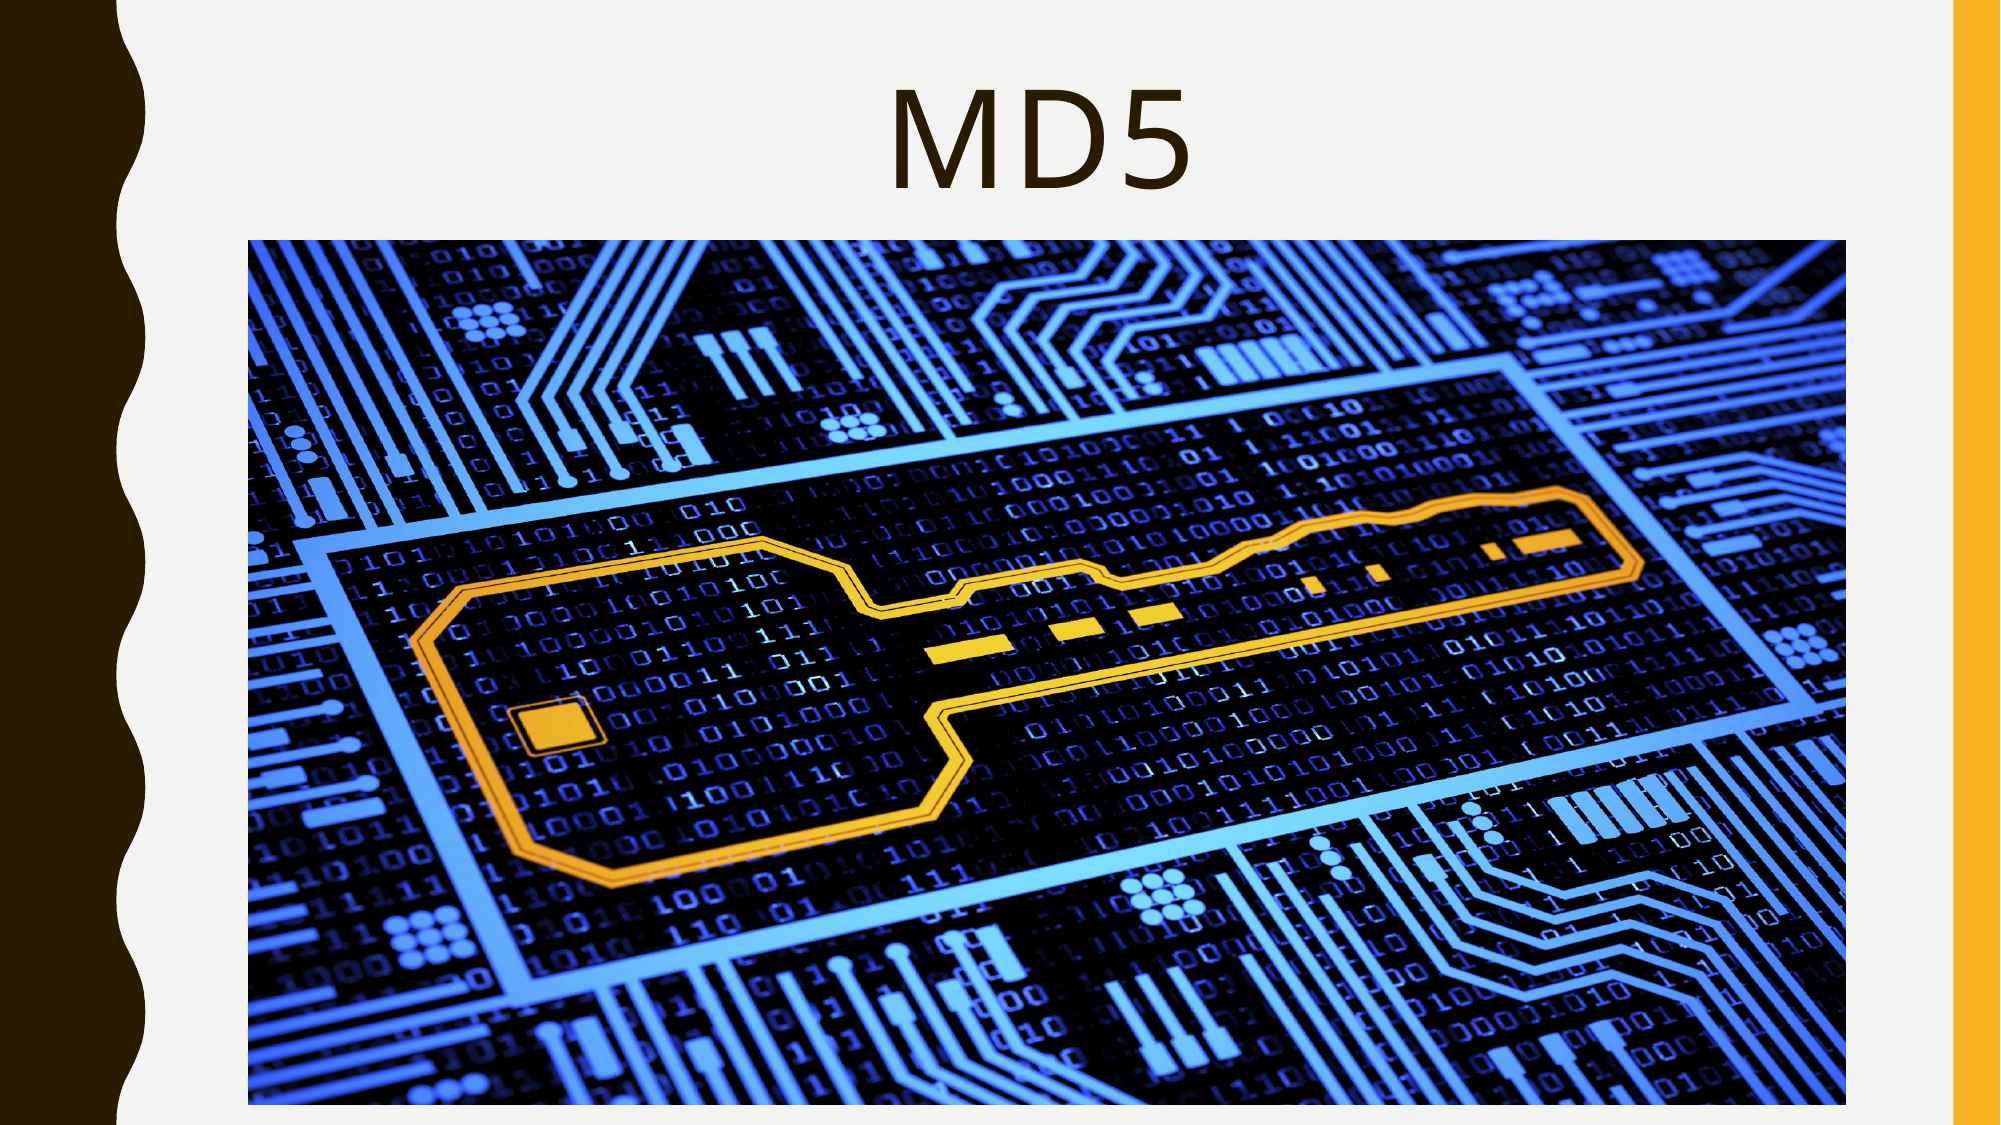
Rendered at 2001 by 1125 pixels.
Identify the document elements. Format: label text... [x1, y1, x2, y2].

picture [248, 240, 1846, 1105]
title MD5 [205, 62, 1875, 254]
